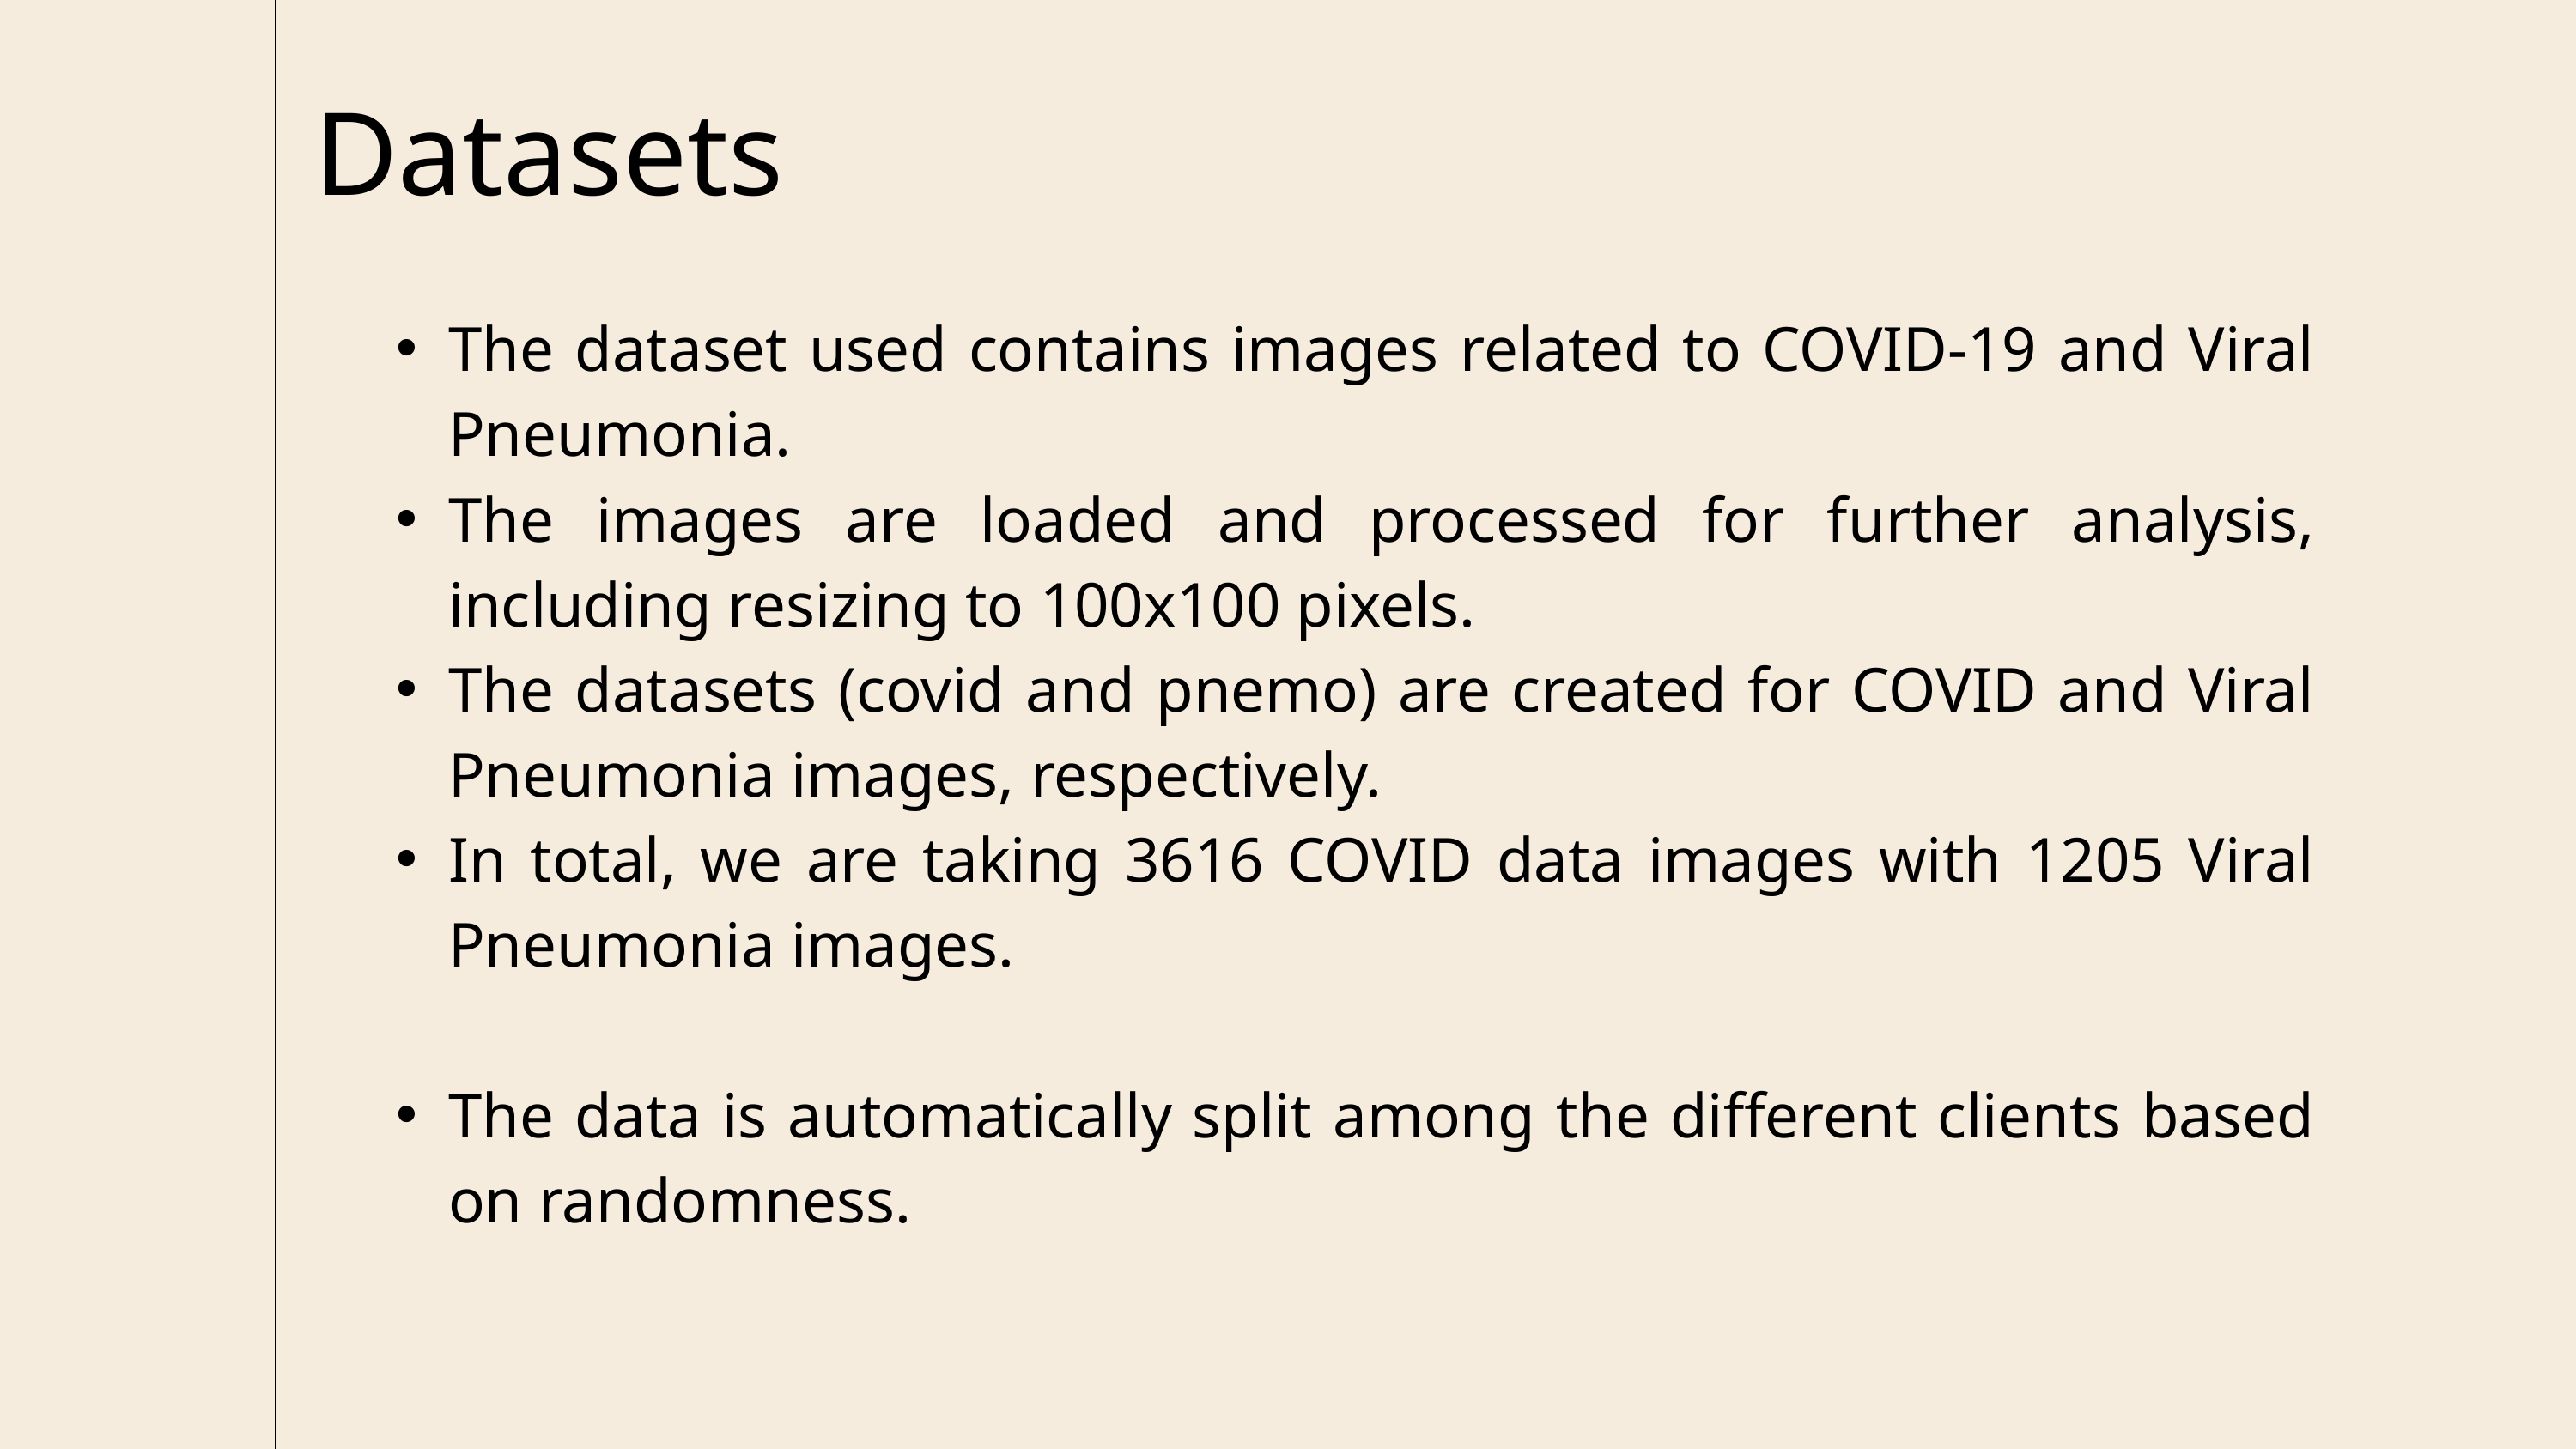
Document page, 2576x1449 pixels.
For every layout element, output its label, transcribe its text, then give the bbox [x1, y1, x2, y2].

text_box The dataset used contains images related to COVID-19 and Viral Pneumonia. The images are loaded and processed for further analysis, including resizing to 100x100 pixels. The datasets (covid and pnemo) are created for COVID and Viral Pneumonia images, respectively. In total, we are taking 3616 COVID data images with 1205 Viral Pneumonia images. The data is automatically split among the different clients based on randomness. [344, 298, 2317, 1235]
text_box Datasets [314, 80, 2415, 218]
